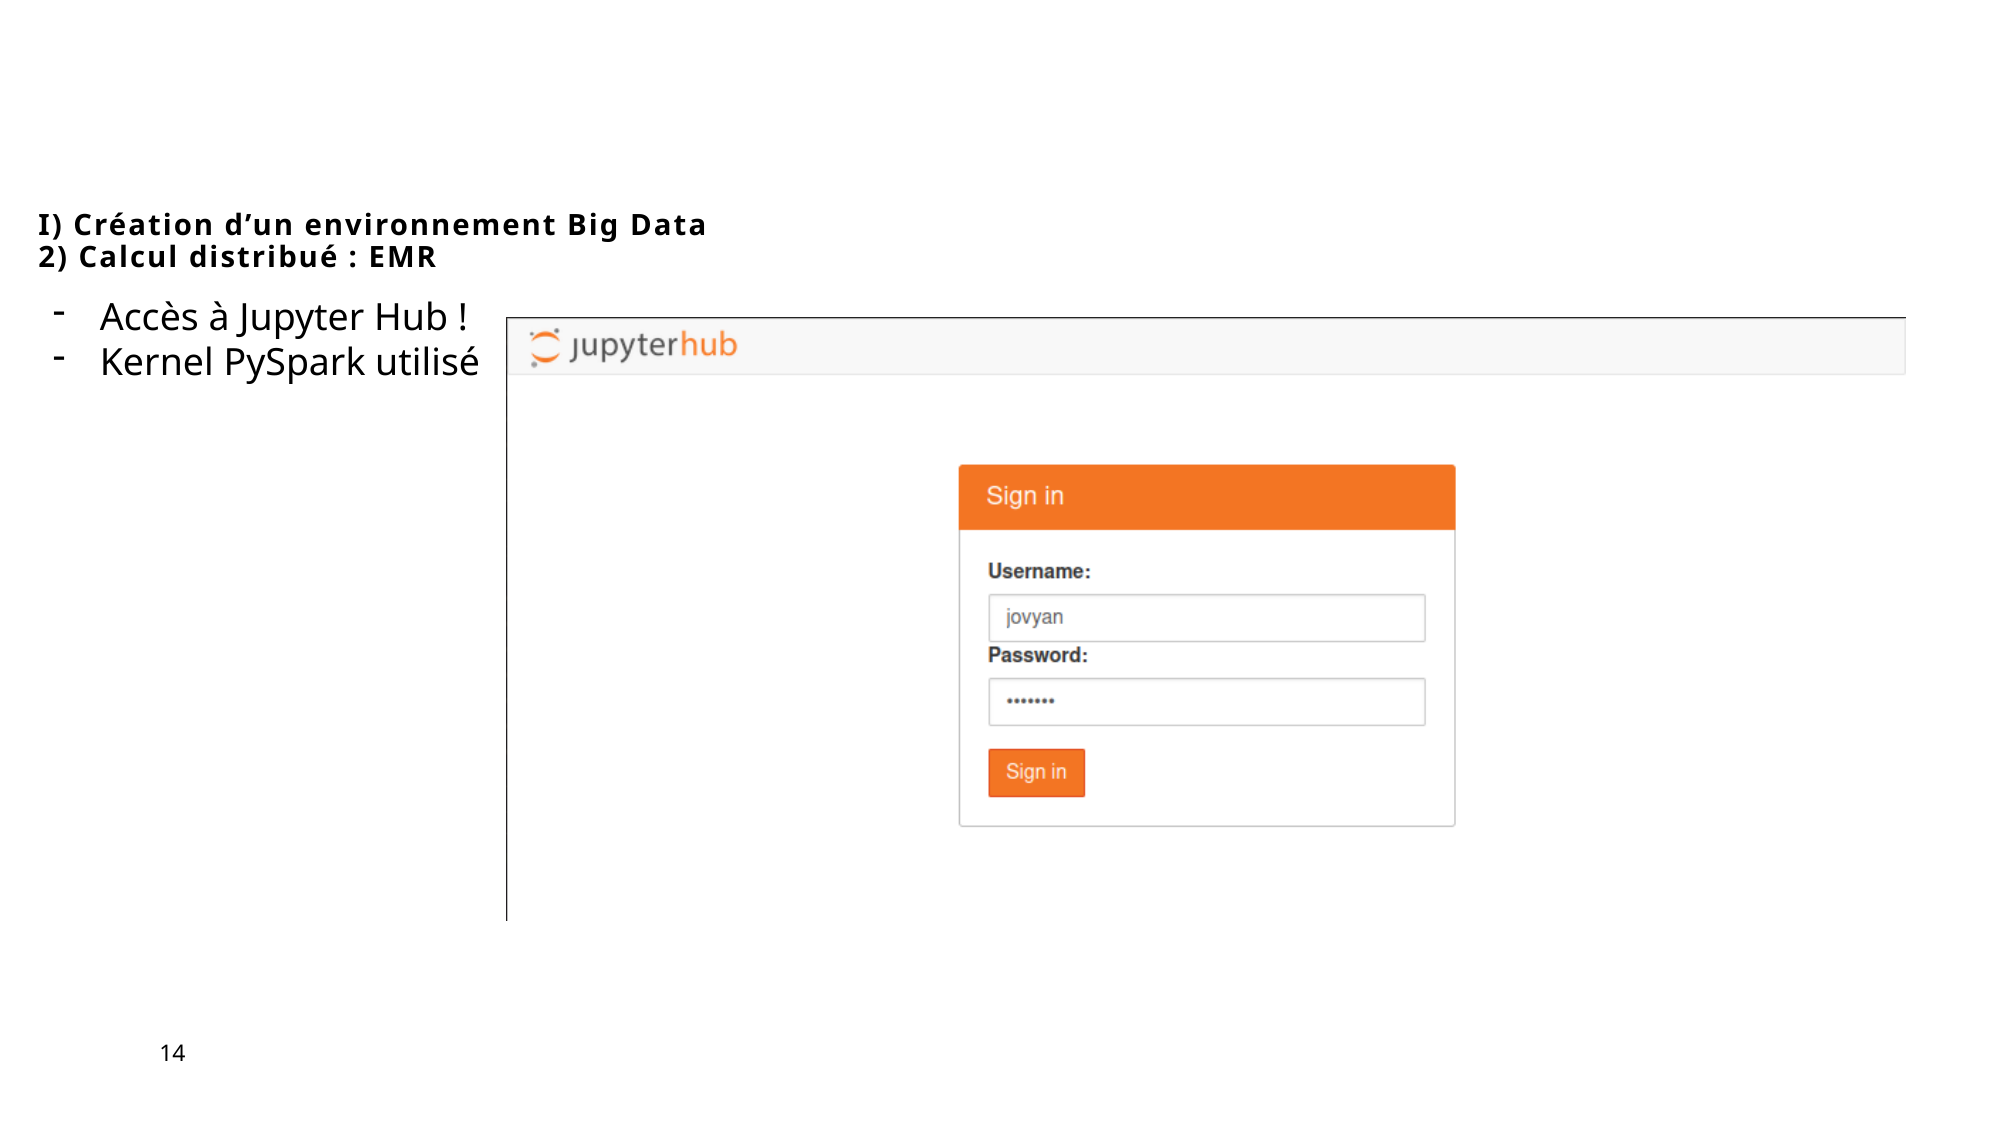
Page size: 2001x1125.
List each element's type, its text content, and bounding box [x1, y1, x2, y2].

picture [506, 317, 1906, 921]
slide_number 14 [159, 1038, 246, 1080]
title I) Création d’un environnement Big Data 2) Calcul distribué : EMR [38, 208, 1636, 309]
text_box [133, 436, 1768, 1022]
text_box Accès à Jupyter Hub ! Kernel PySpark utilisé [38, 285, 1541, 436]
